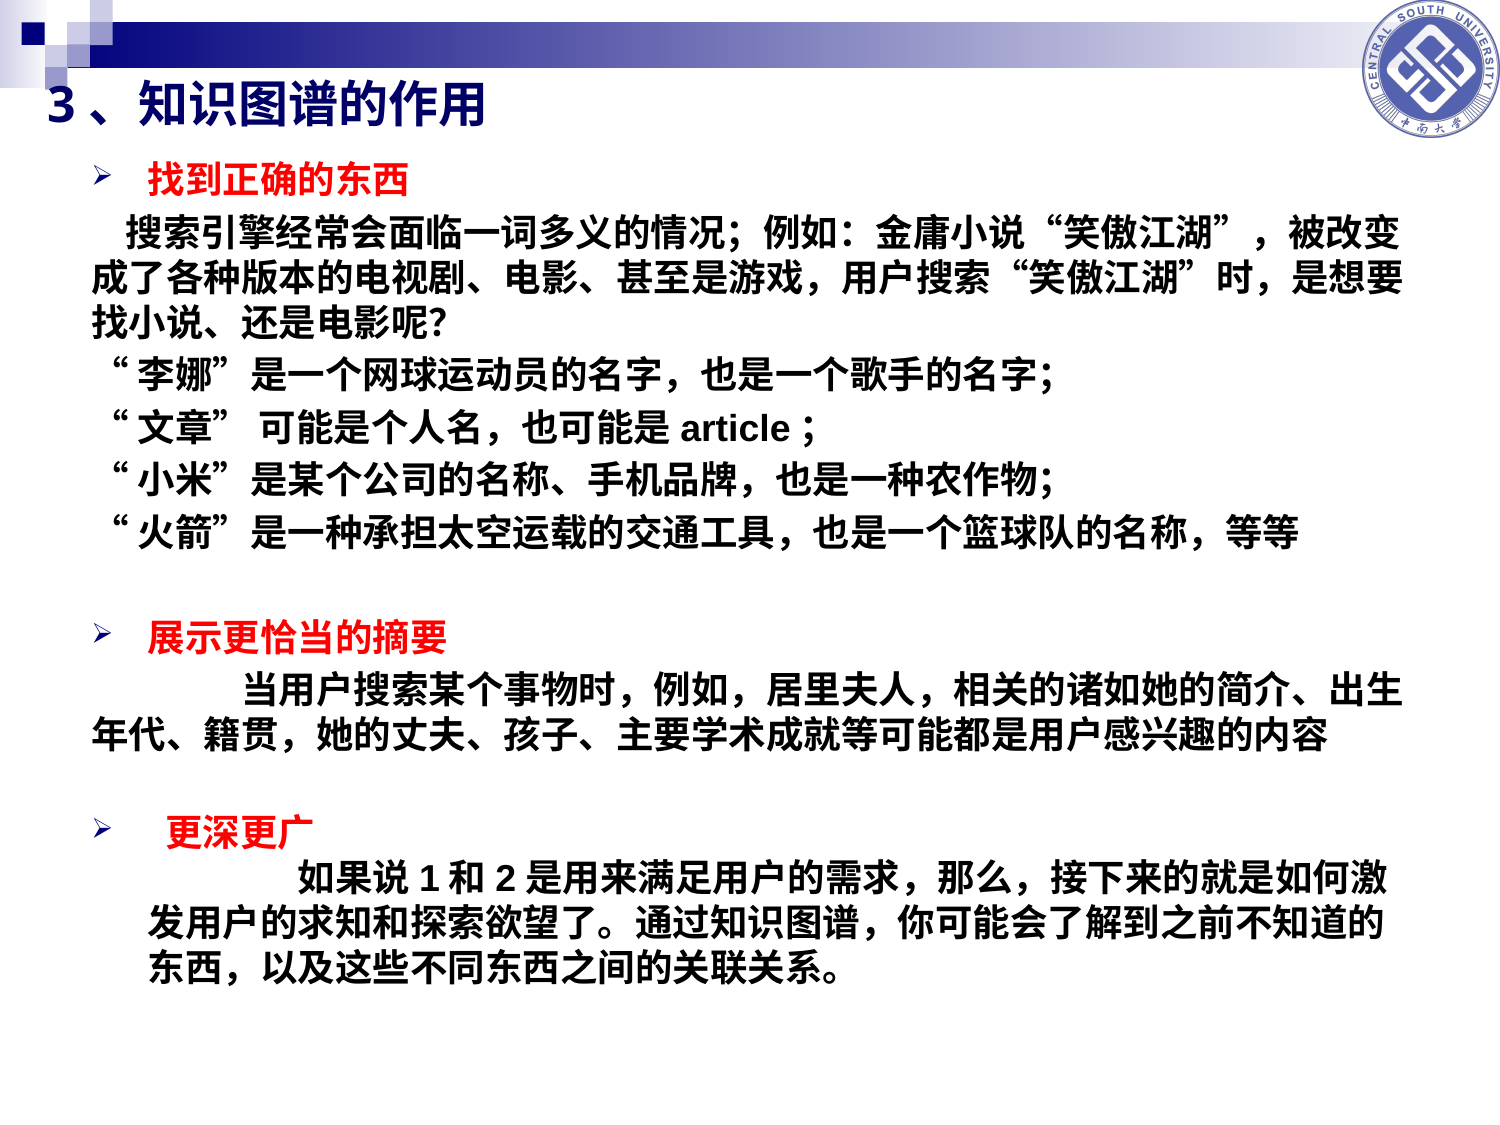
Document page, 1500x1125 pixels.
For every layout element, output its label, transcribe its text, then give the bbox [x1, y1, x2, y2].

text_box 3、知识图谱的作用 [32, 64, 503, 140]
list 找到正确的东西 搜索引擎经常会面临一词多义的情况；例如：金庸小说“笑傲江湖”，被改变成了各种版本的电视剧、电影、甚至是游戏，用户搜索“笑傲江湖”时，是想要找小说、还是电影呢？ “李娜”是一个网球运动员的名字，也是一个歌手的名字； “文章” 可能是个人名，也可能是article； “小米”是某个公司的名称、手机品牌，也是一种农作物； “火箭”是一种承担太空运载的交通工具，也是一个篮球队的名称，等等 展示更恰当的摘要 当用户搜索某个事物时，例如，居里夫人，相关的诸如她的简介、出生年代、籍贯，她的丈夫、孩子、主要学术成就等可能都是用户感兴趣的内容 更深更广 如果说1和2是用来满足用户的需求，那么，接下来的就是如何激发用户的求知和探索欲望了。通过知识图谱，你可能会了解到之前不知道的东西，以及这些不同东西之间的关联关系。 [76, 148, 1427, 1115]
picture [1362, 0, 1500, 138]
